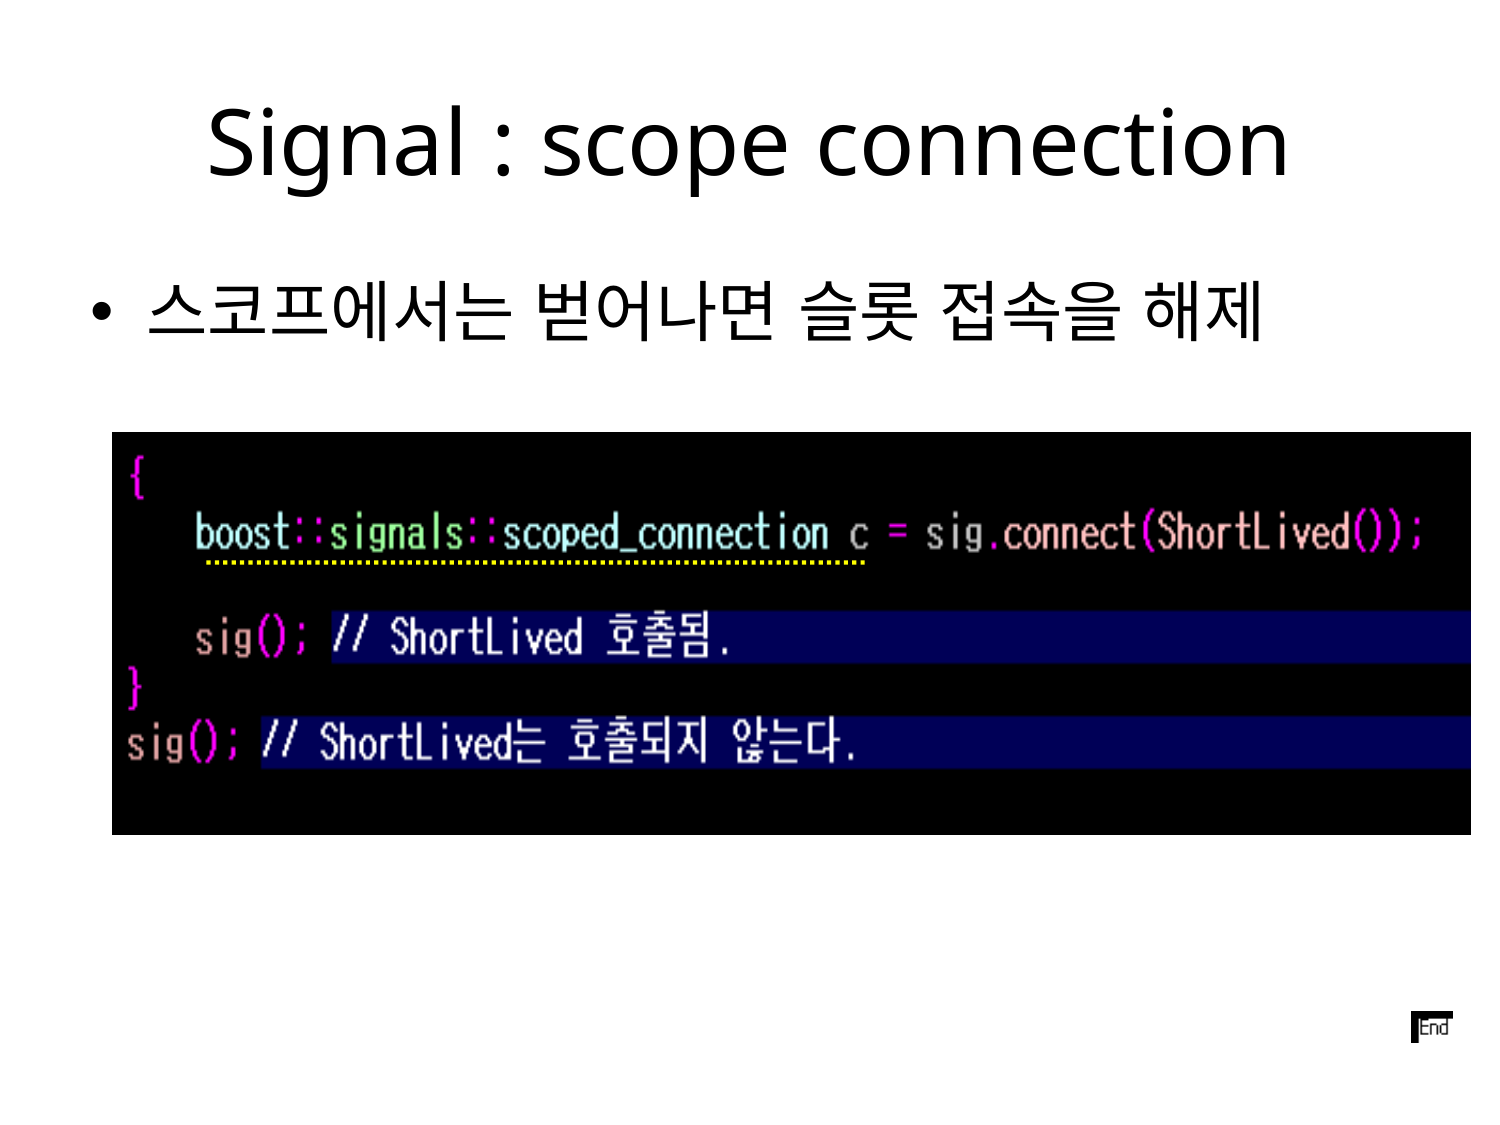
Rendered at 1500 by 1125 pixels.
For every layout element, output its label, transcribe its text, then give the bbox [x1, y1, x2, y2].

picture [111, 432, 1471, 835]
picture [1411, 1011, 1453, 1043]
list 스코프에서는 벋어나면 슬롯 접속을 해제 [75, 262, 1425, 1005]
title Signal : scope connection [75, 45, 1425, 233]
